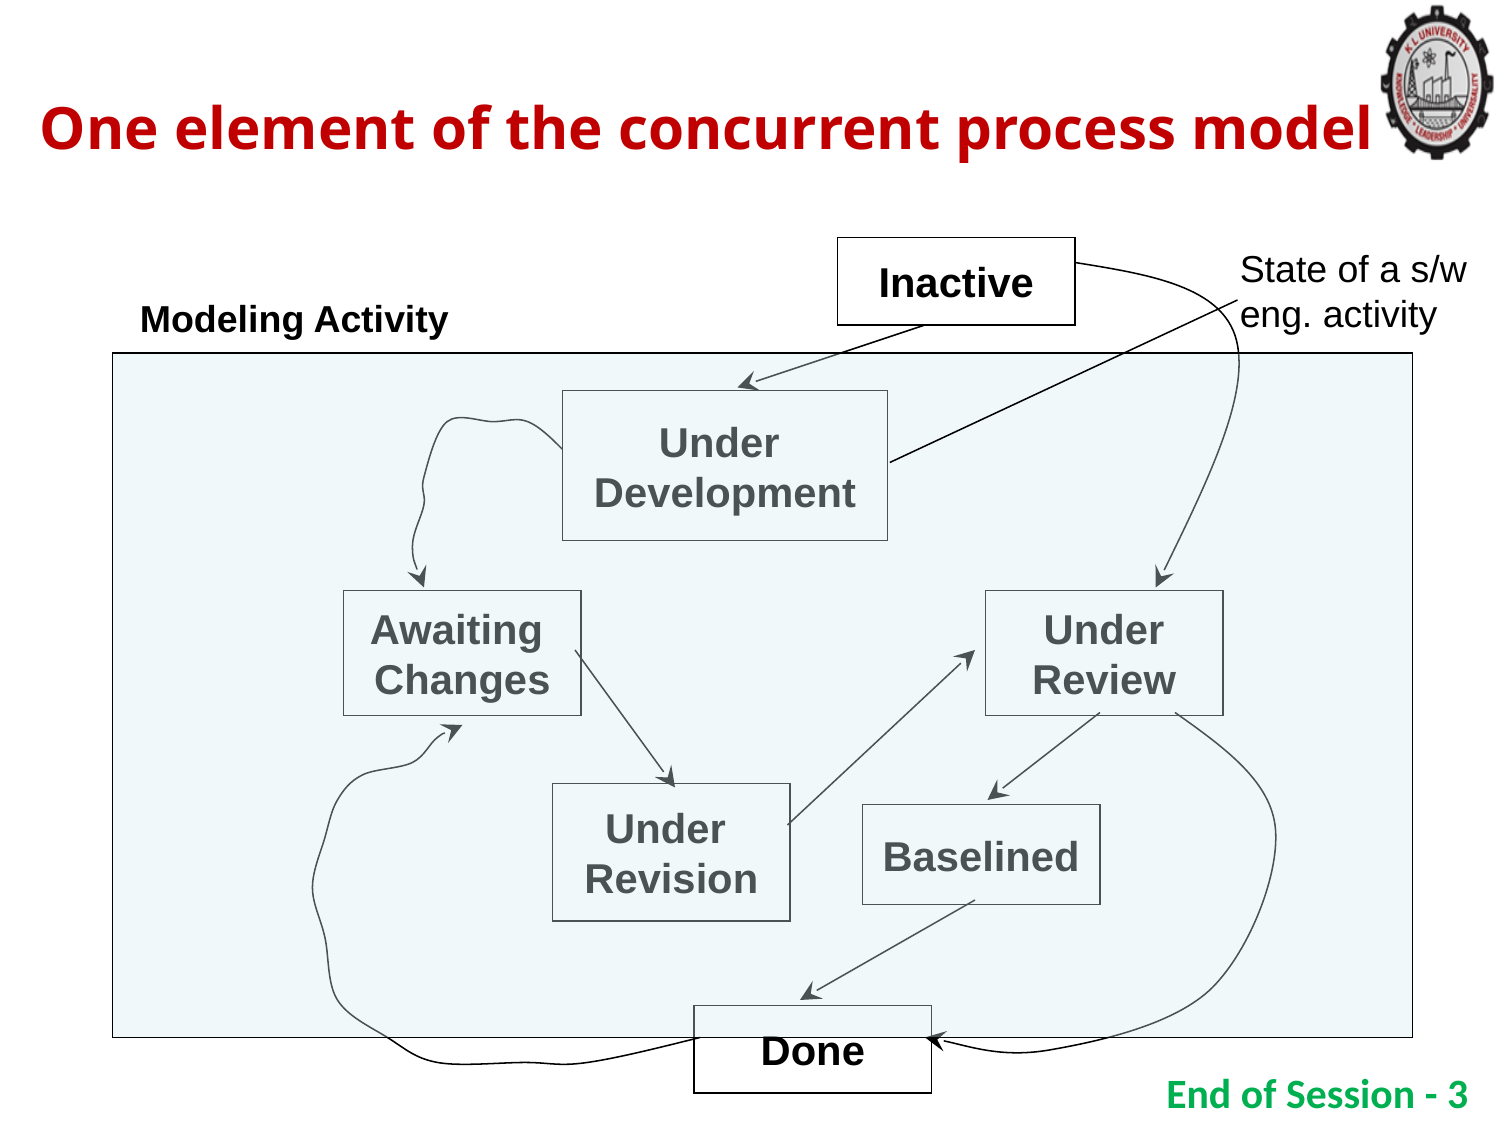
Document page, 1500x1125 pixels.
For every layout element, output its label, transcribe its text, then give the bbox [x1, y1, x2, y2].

text_box End of Session - 3 [1037, 1059, 1500, 1125]
text_box [112, 353, 1413, 1038]
text_box [925, 1038, 1107, 1053]
text_box Modeling Activity [124, 287, 588, 348]
text_box Inactive [837, 237, 1075, 325]
text_box State of a s/w eng. activity [1224, 237, 1500, 343]
text_box [388, 1038, 699, 1065]
text_box Done [694, 1038, 932, 1093]
picture [1370, 0, 1500, 173]
title One element of the concurrent process model [24, 37, 1438, 226]
text_box [1074, 262, 1239, 353]
